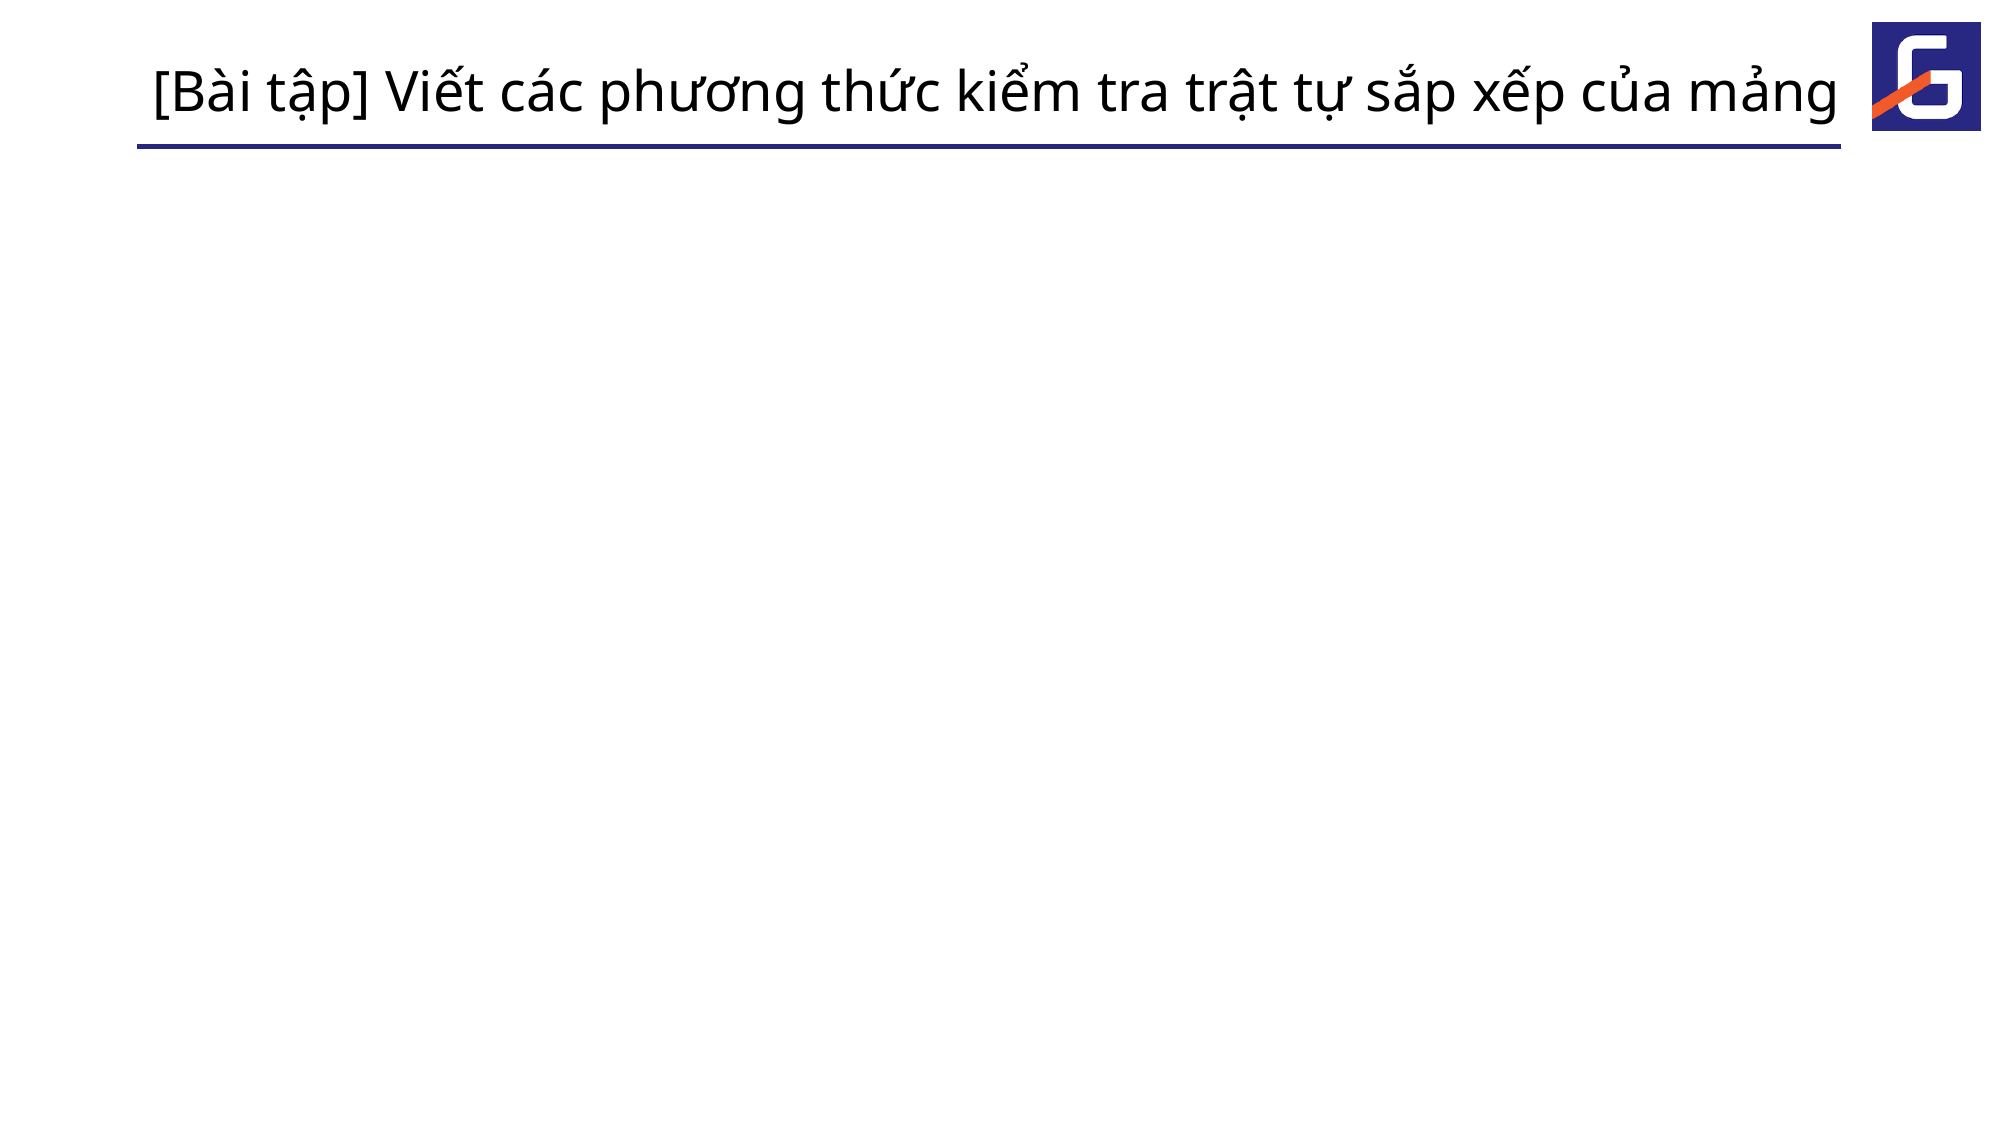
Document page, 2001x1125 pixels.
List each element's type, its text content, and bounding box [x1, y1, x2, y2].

picture [1872, 22, 1981, 131]
title [Bài tập] Viết các phương thức kiểm tra trật tự sắp xếp của mảng [137, 26, 1863, 160]
